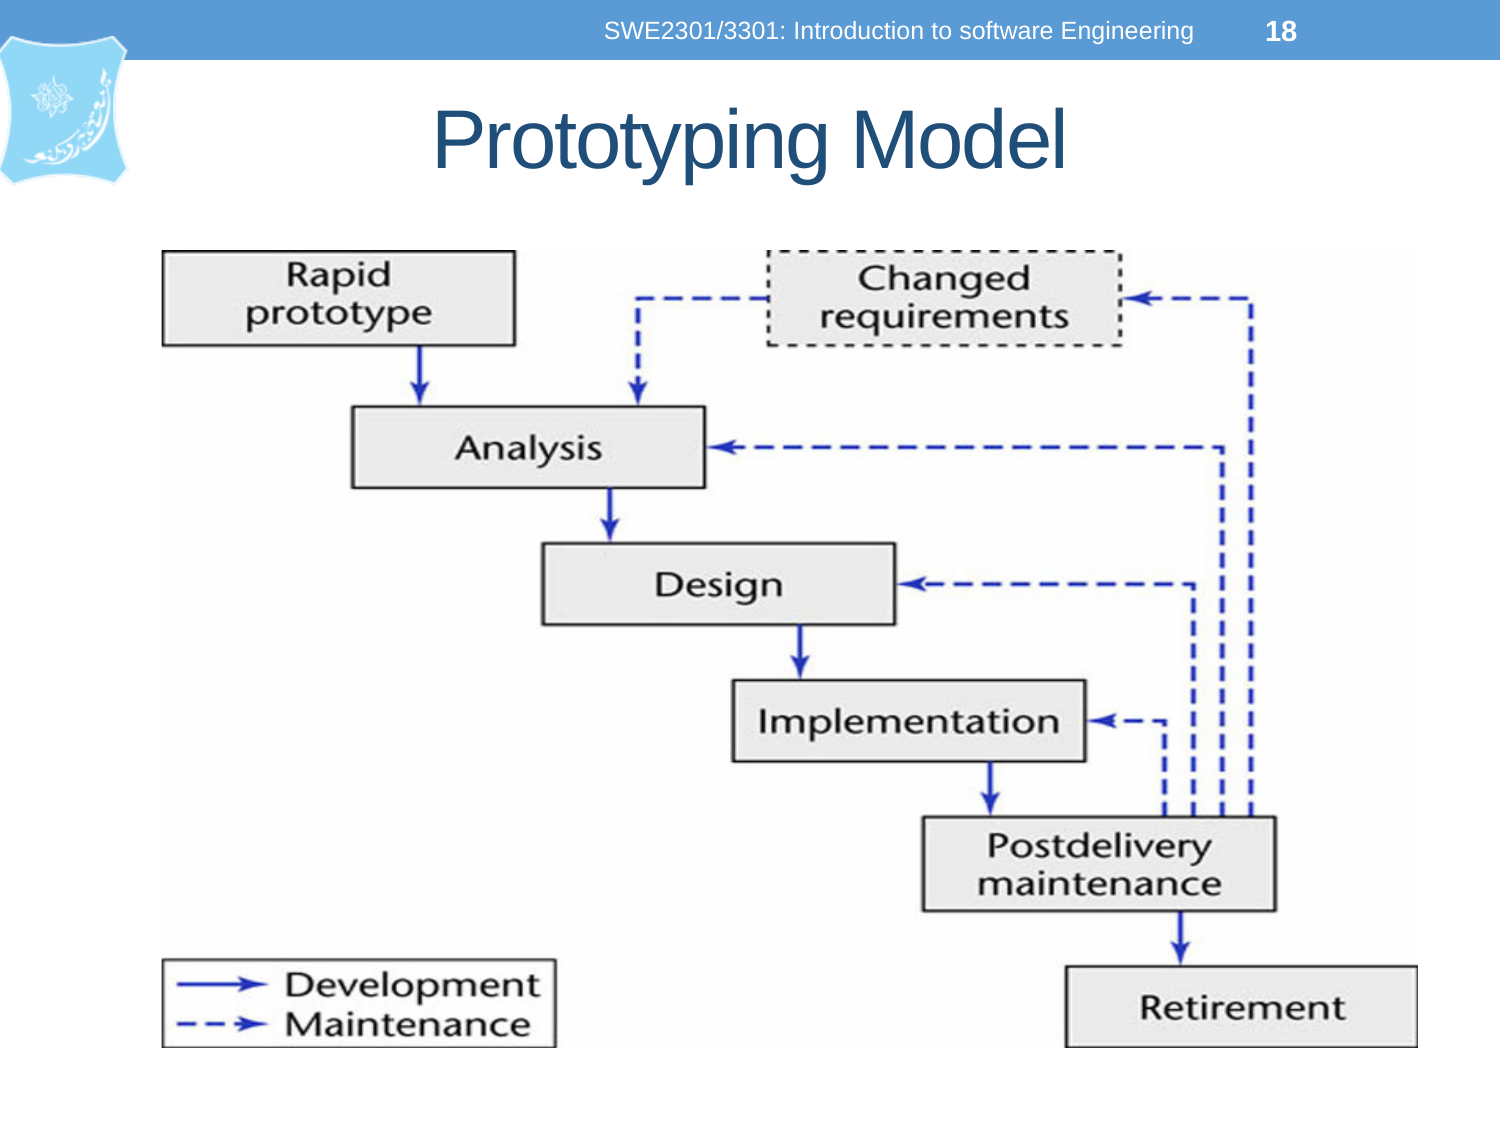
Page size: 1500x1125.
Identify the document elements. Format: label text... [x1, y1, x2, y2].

picture [161, 250, 1419, 1048]
title Prototyping Model [103, 73, 1397, 198]
picture [0, 36, 129, 186]
footer SWE2301/3301: Introduction to software Engineering [562, 3, 1238, 57]
slide_number 18 [1250, 3, 1425, 57]
